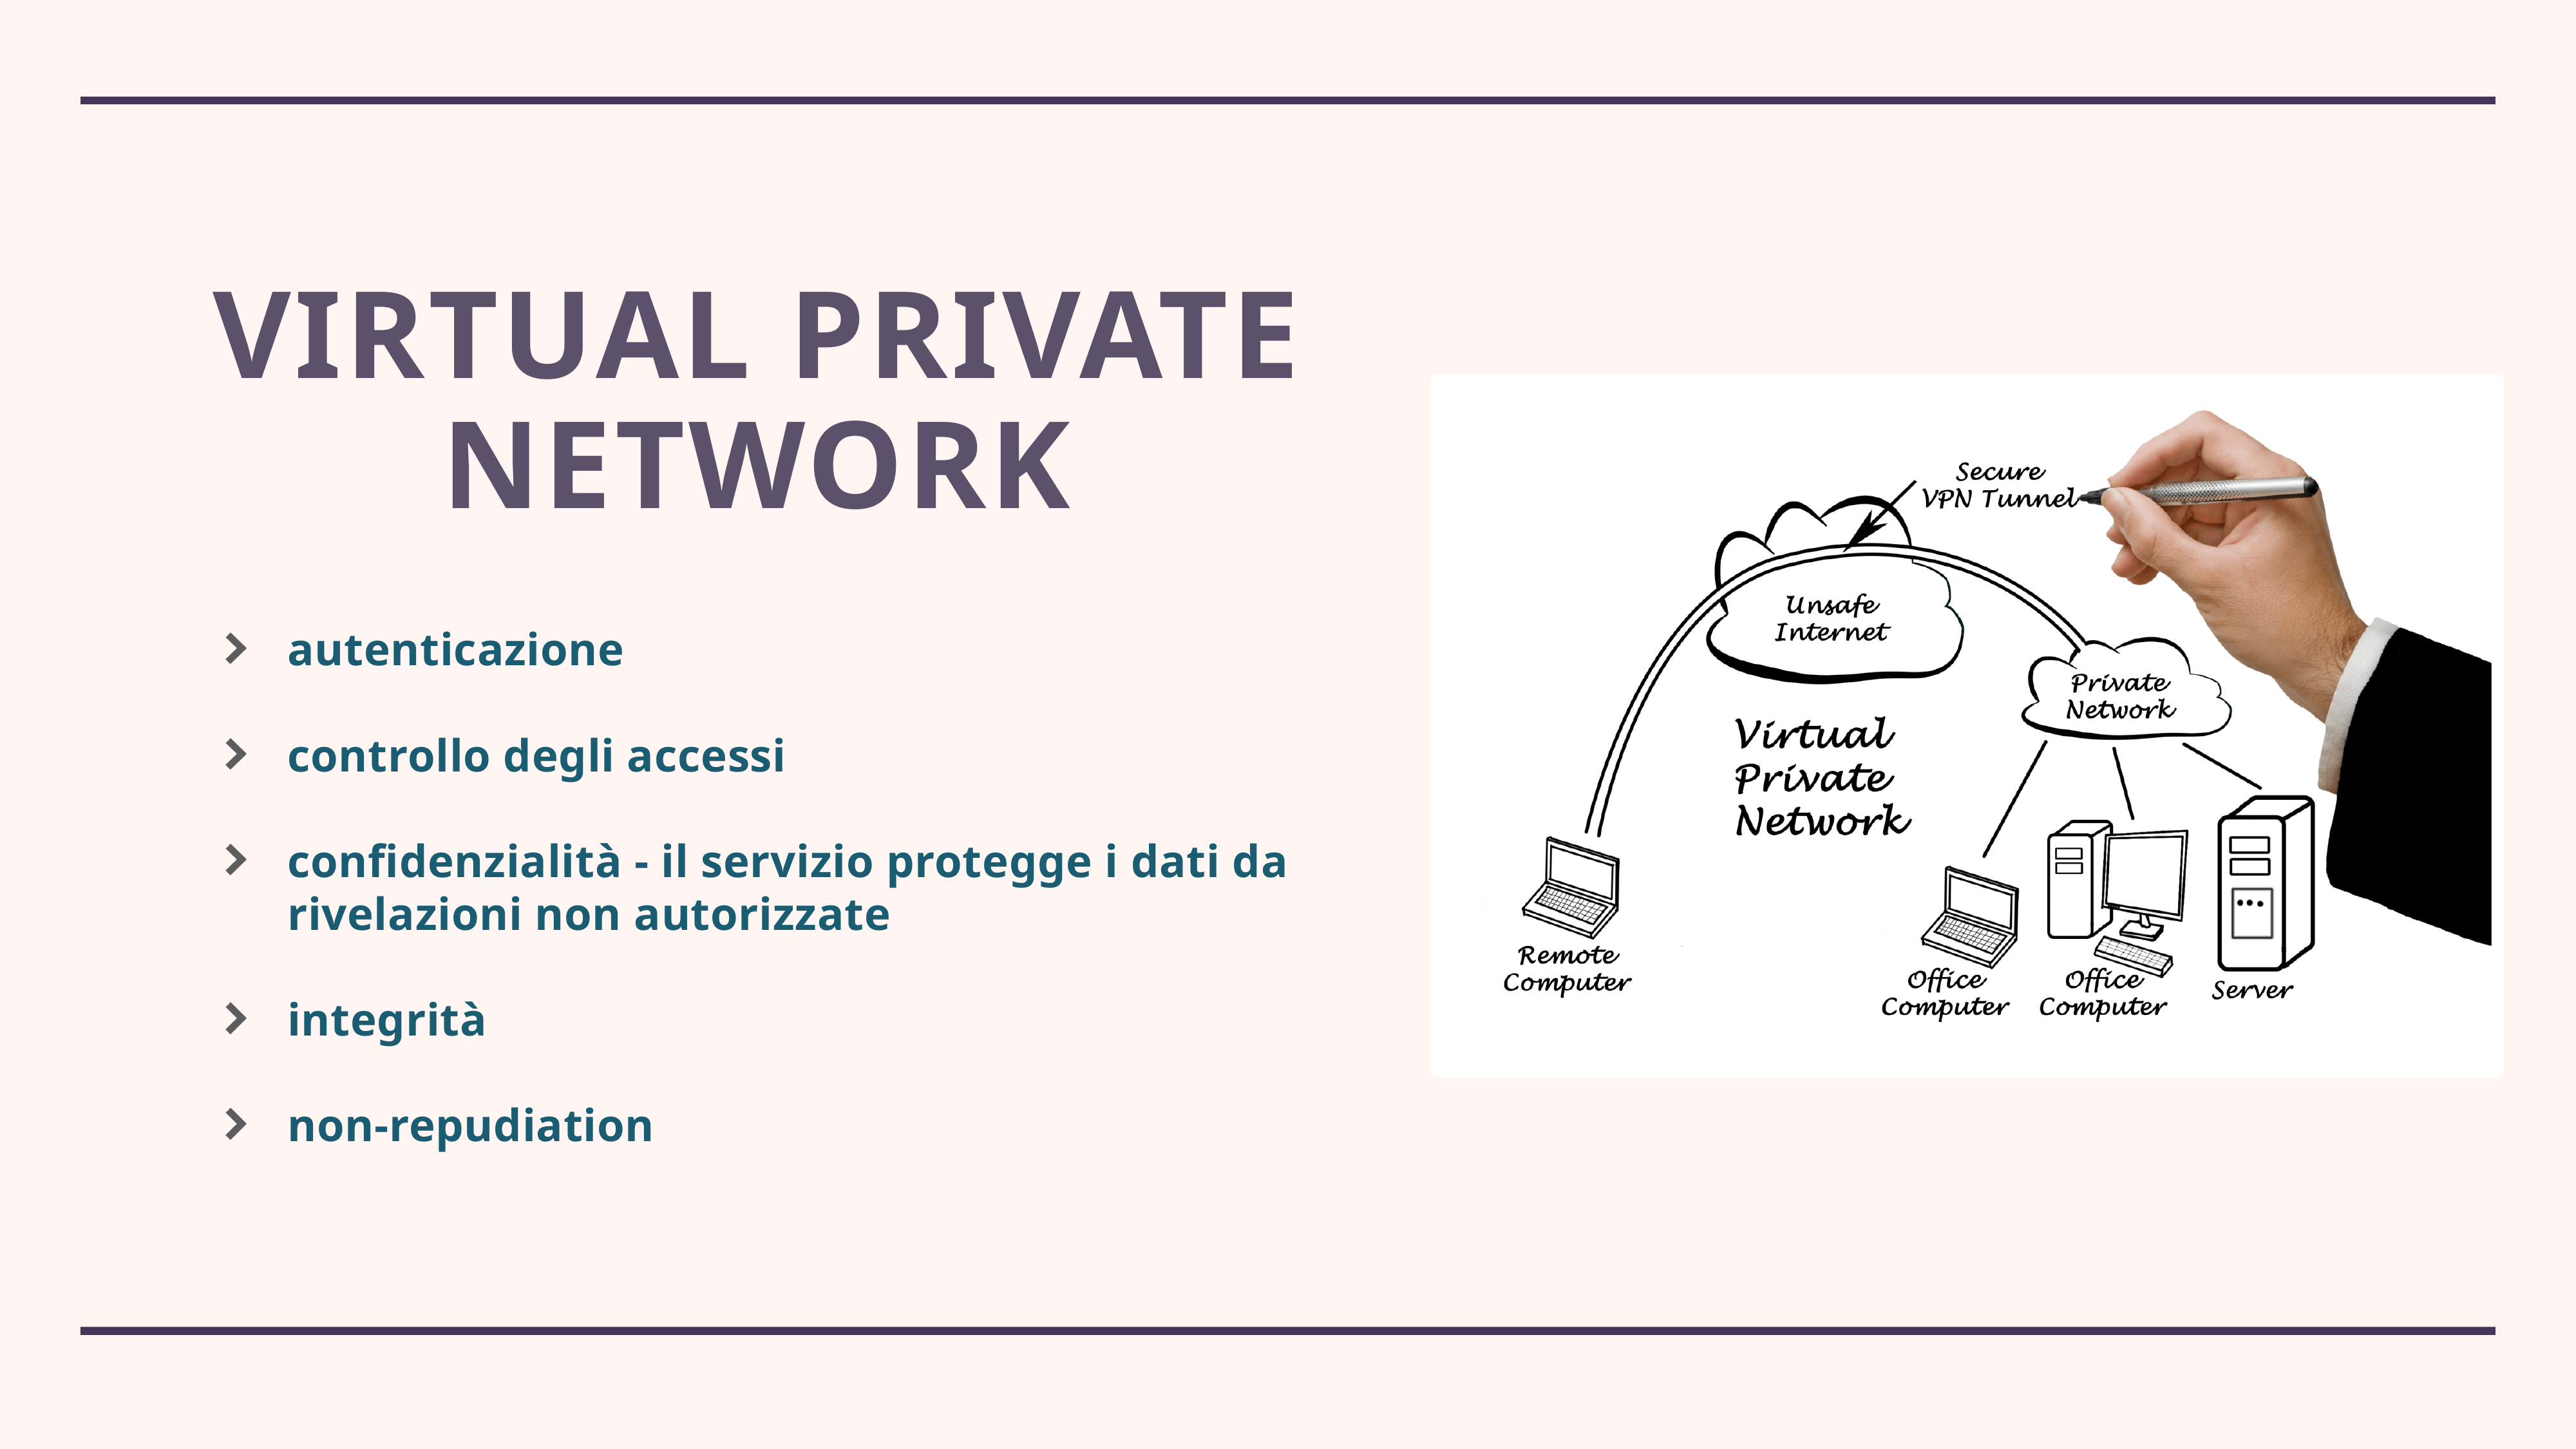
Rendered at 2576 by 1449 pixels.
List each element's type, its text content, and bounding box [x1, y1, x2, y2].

picture [225, 1002, 247, 1034]
title Virtual Private Network [133, 108, 1380, 540]
picture [1443, 386, 2492, 1066]
picture [225, 632, 247, 664]
picture [225, 1108, 247, 1140]
picture [225, 738, 247, 770]
list autenticazione controllo degli accessi confidenzialità - il servizio protegge i dati da rivelazioni non autorizzate integrità non-repudiation [220, 616, 1380, 1195]
picture [225, 844, 247, 875]
